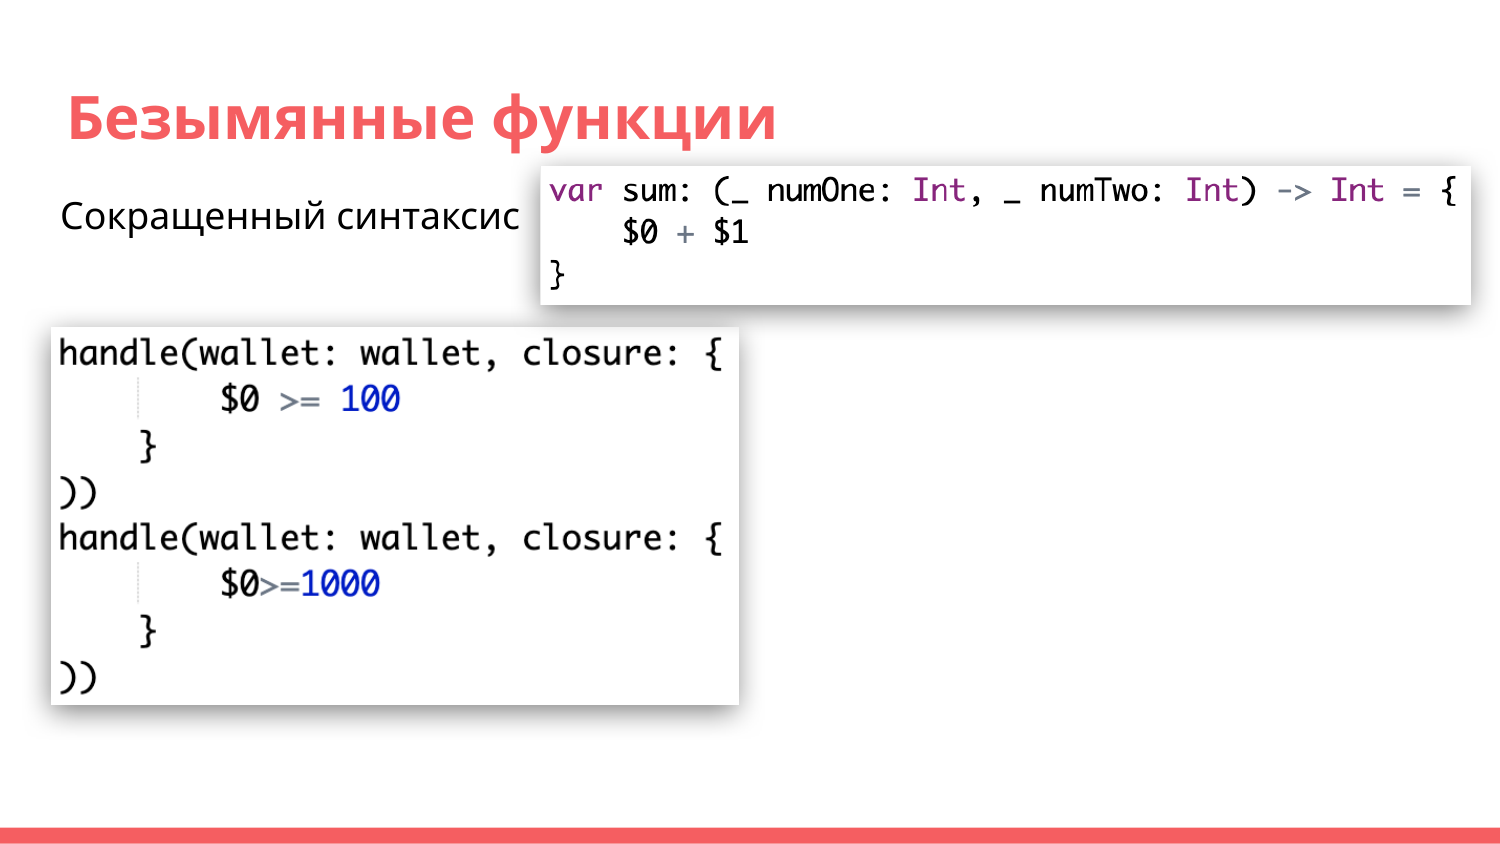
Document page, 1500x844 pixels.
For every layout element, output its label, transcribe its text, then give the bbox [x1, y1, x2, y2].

picture [539, 166, 1471, 306]
picture [50, 327, 739, 705]
text_box Сокращенный синтаксис [40, 176, 521, 252]
title Безымянные функции [51, 64, 1449, 167]
